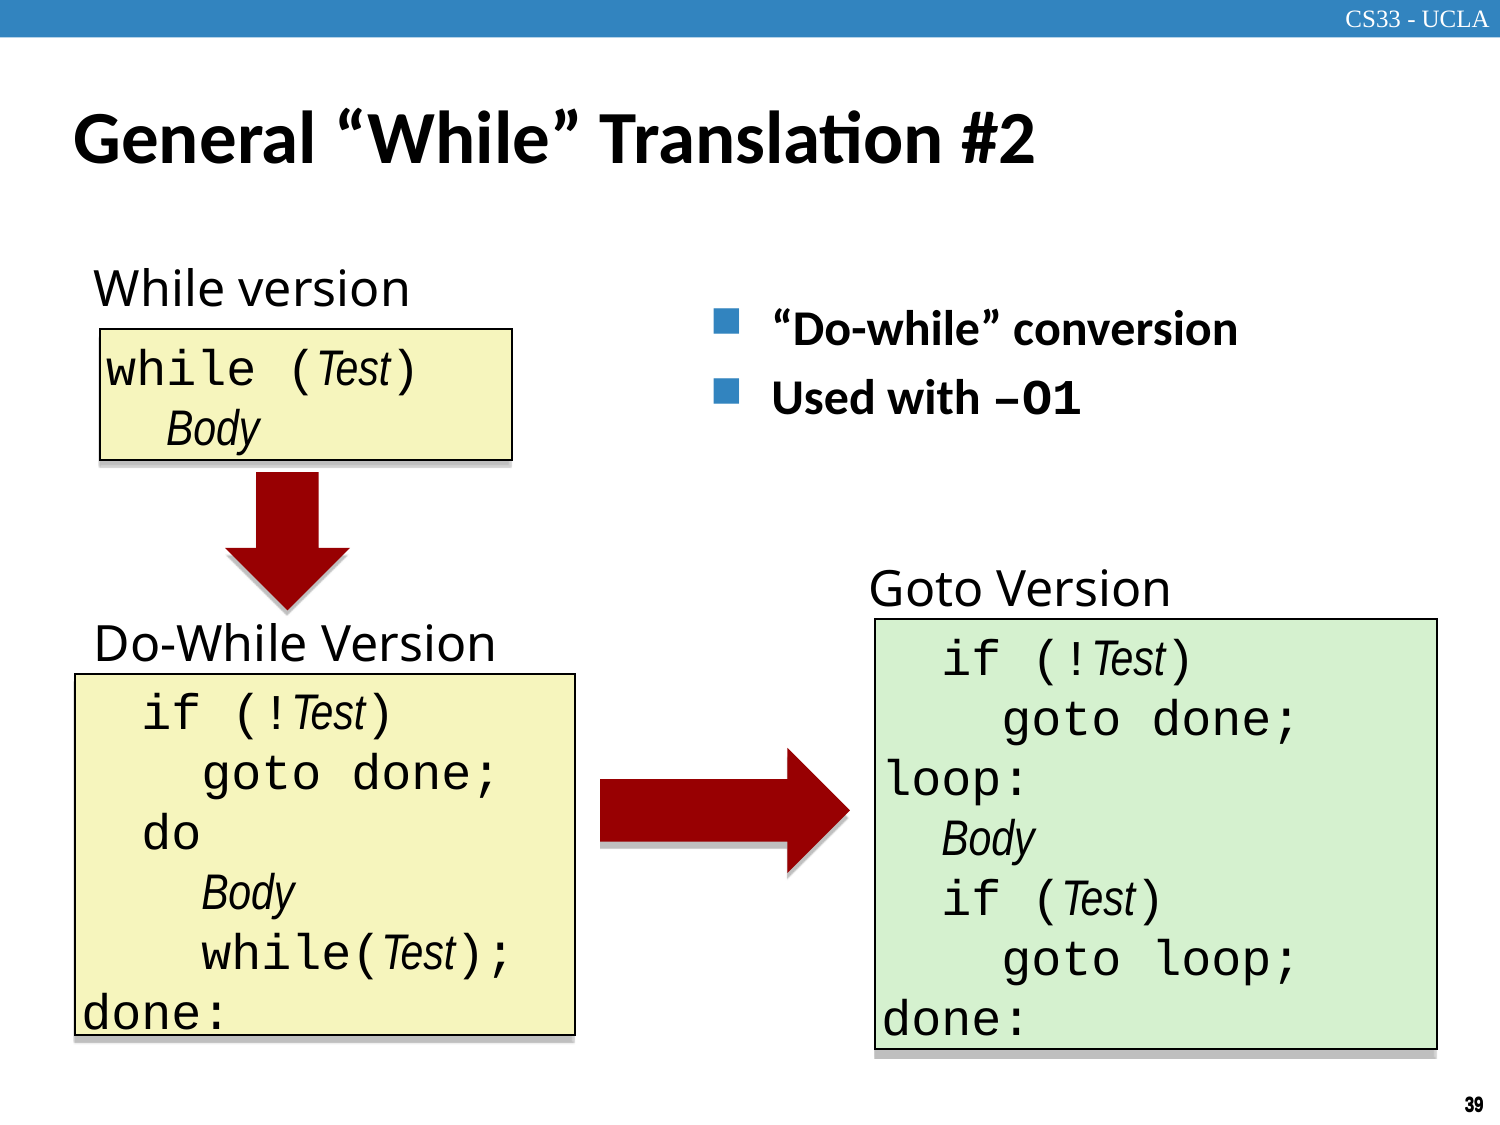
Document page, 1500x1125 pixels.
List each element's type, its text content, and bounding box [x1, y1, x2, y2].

text_box if (!Test) goto done; do Body while(Test); done: [75, 673, 575, 1036]
text_box [225, 472, 351, 611]
title General “While” Translation #2 [58, 71, 1305, 197]
text_box Goto Version [862, 549, 1340, 623]
text_box Do-While Version [87, 604, 565, 673]
text_box While version [87, 249, 517, 323]
list “Do-while” conversion Used with –O1 [699, 287, 1426, 943]
text_box [600, 747, 850, 873]
text_box if (!Test) goto done; loop: Body if (Test) goto loop; done: [875, 618, 1438, 1050]
text_box while (Test) Body [99, 329, 513, 461]
